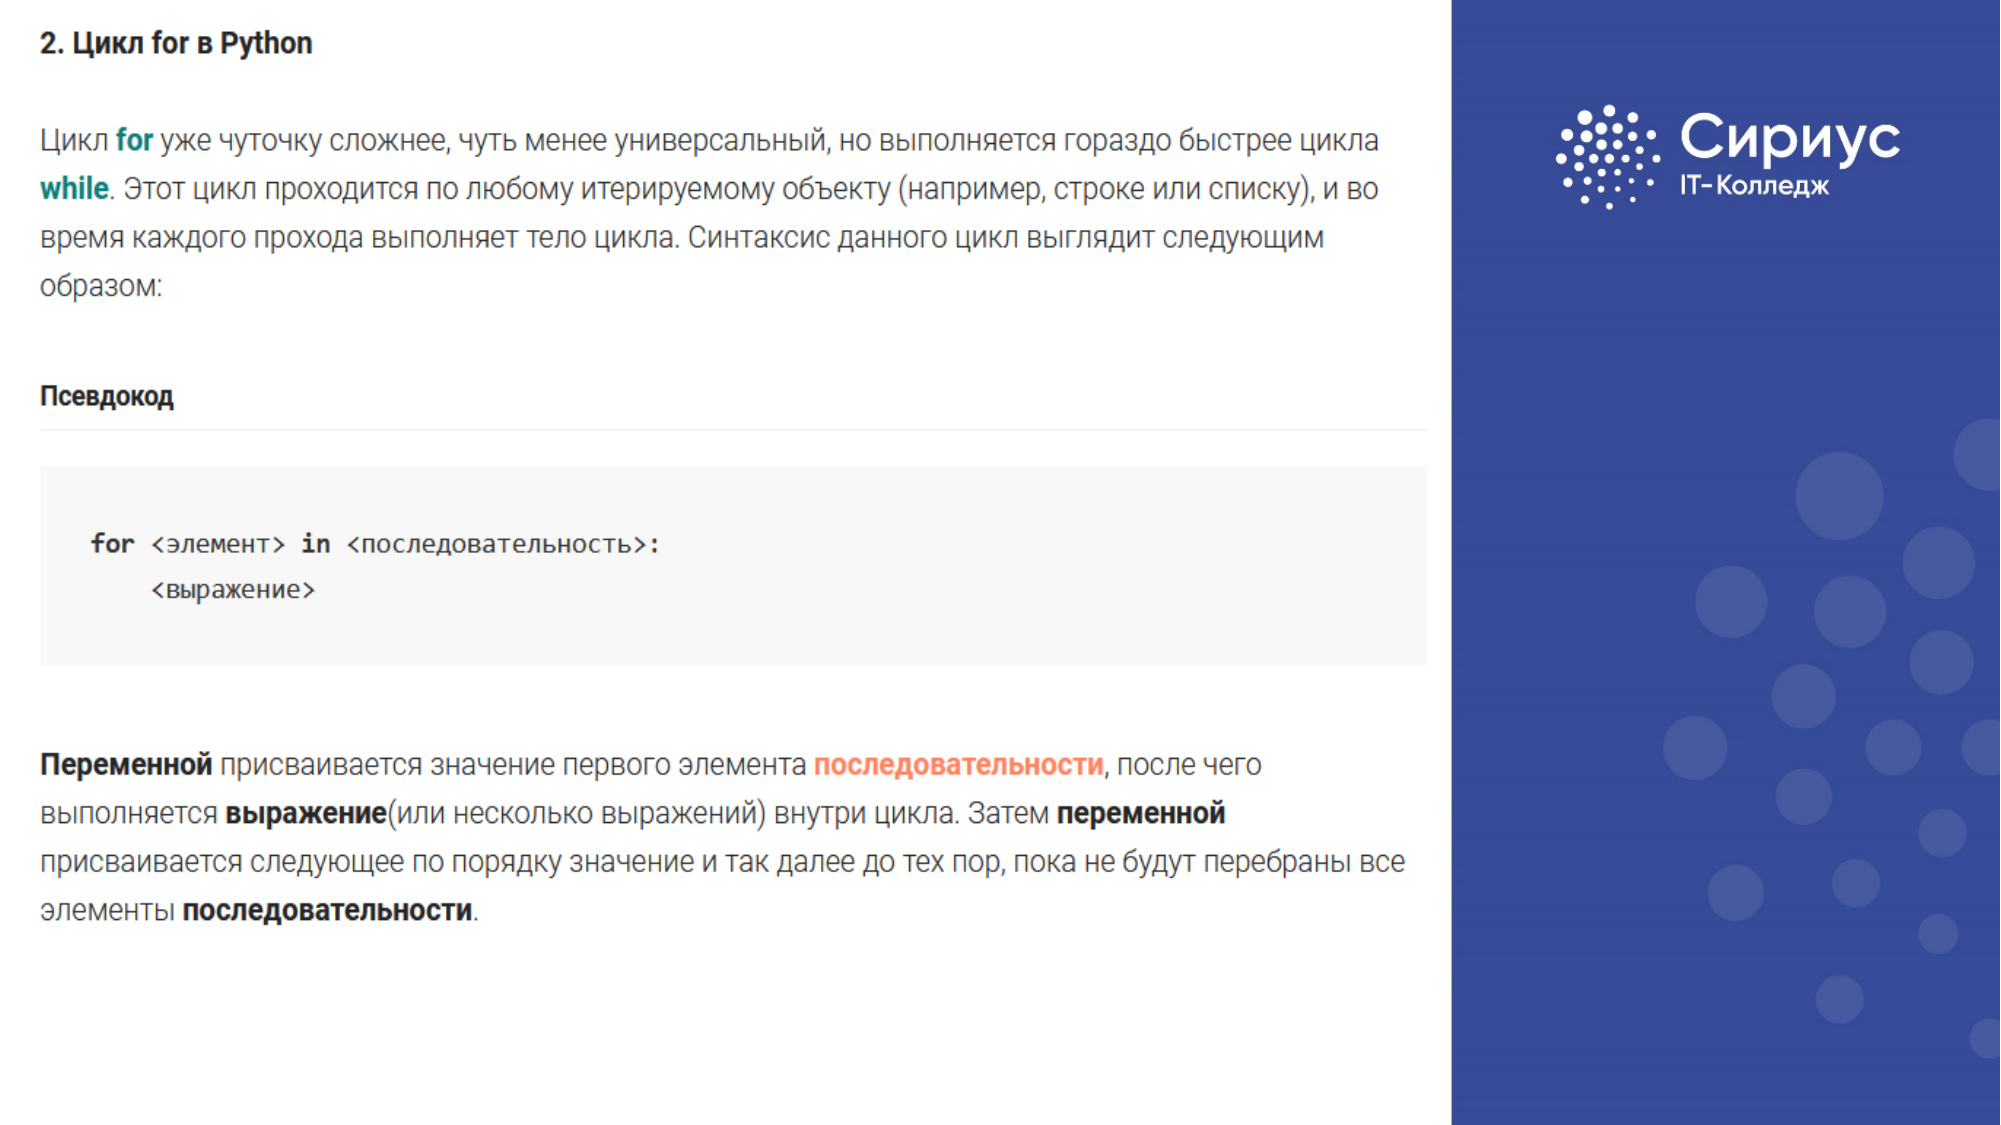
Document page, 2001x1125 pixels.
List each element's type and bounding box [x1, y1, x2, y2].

picture [0, 0, 1446, 966]
list [0, 0, 2000, 1125]
